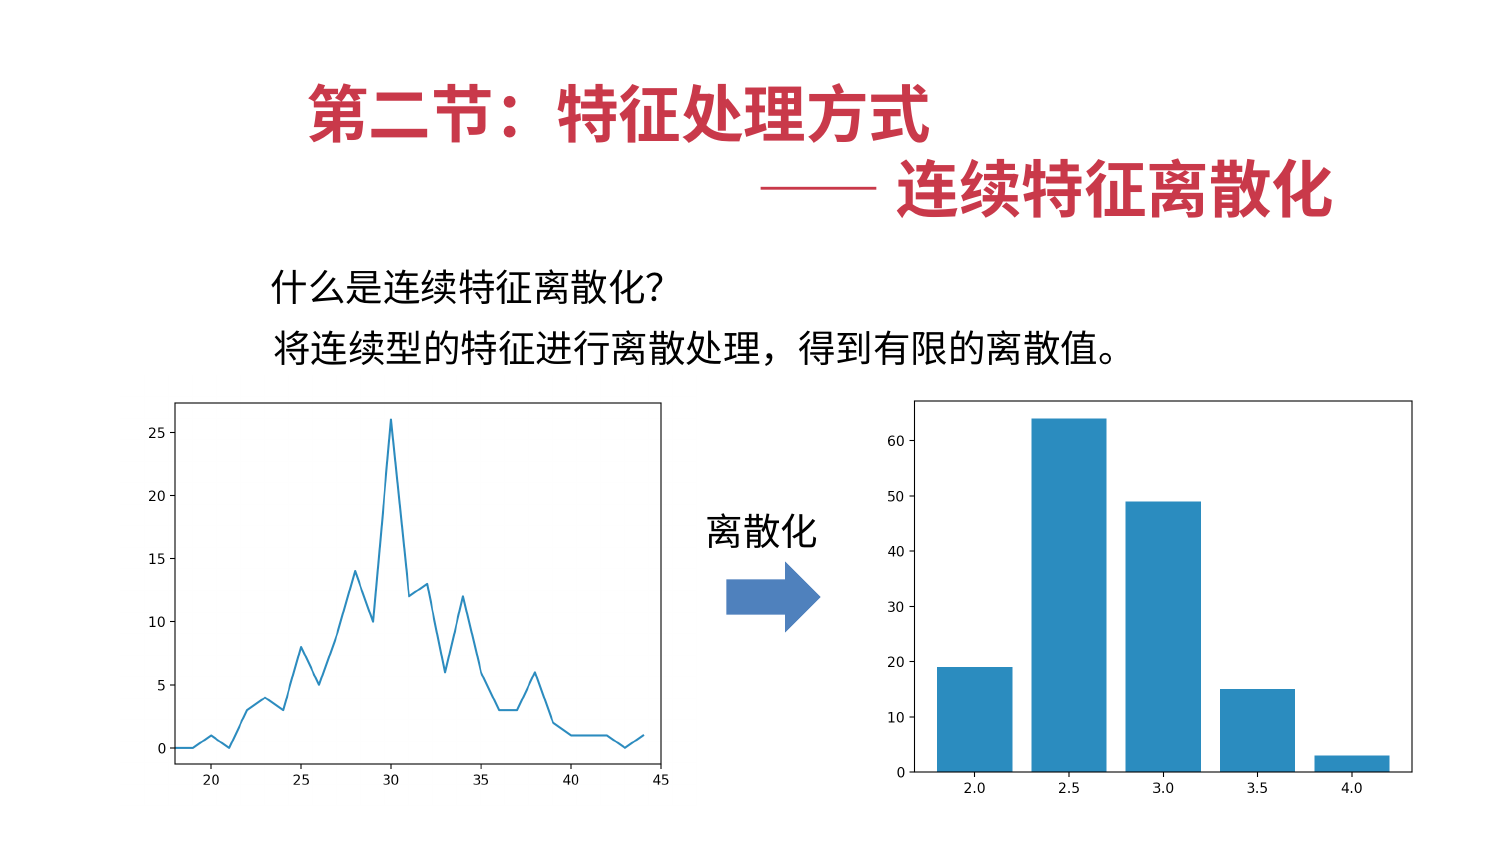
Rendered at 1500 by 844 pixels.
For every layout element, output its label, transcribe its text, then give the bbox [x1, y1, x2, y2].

picture [862, 374, 1448, 806]
text_box [726, 561, 821, 633]
text_box 将连续型的特征进行离散处理，得到有限的离散值。 [258, 318, 1151, 378]
picture [120, 375, 697, 806]
text_box 第二节：特征处理方式 ——连续特征离散化 [291, 67, 1350, 233]
text_box 什么是连续特征离散化？ [256, 256, 699, 317]
text_box 离散化 [697, 500, 834, 561]
